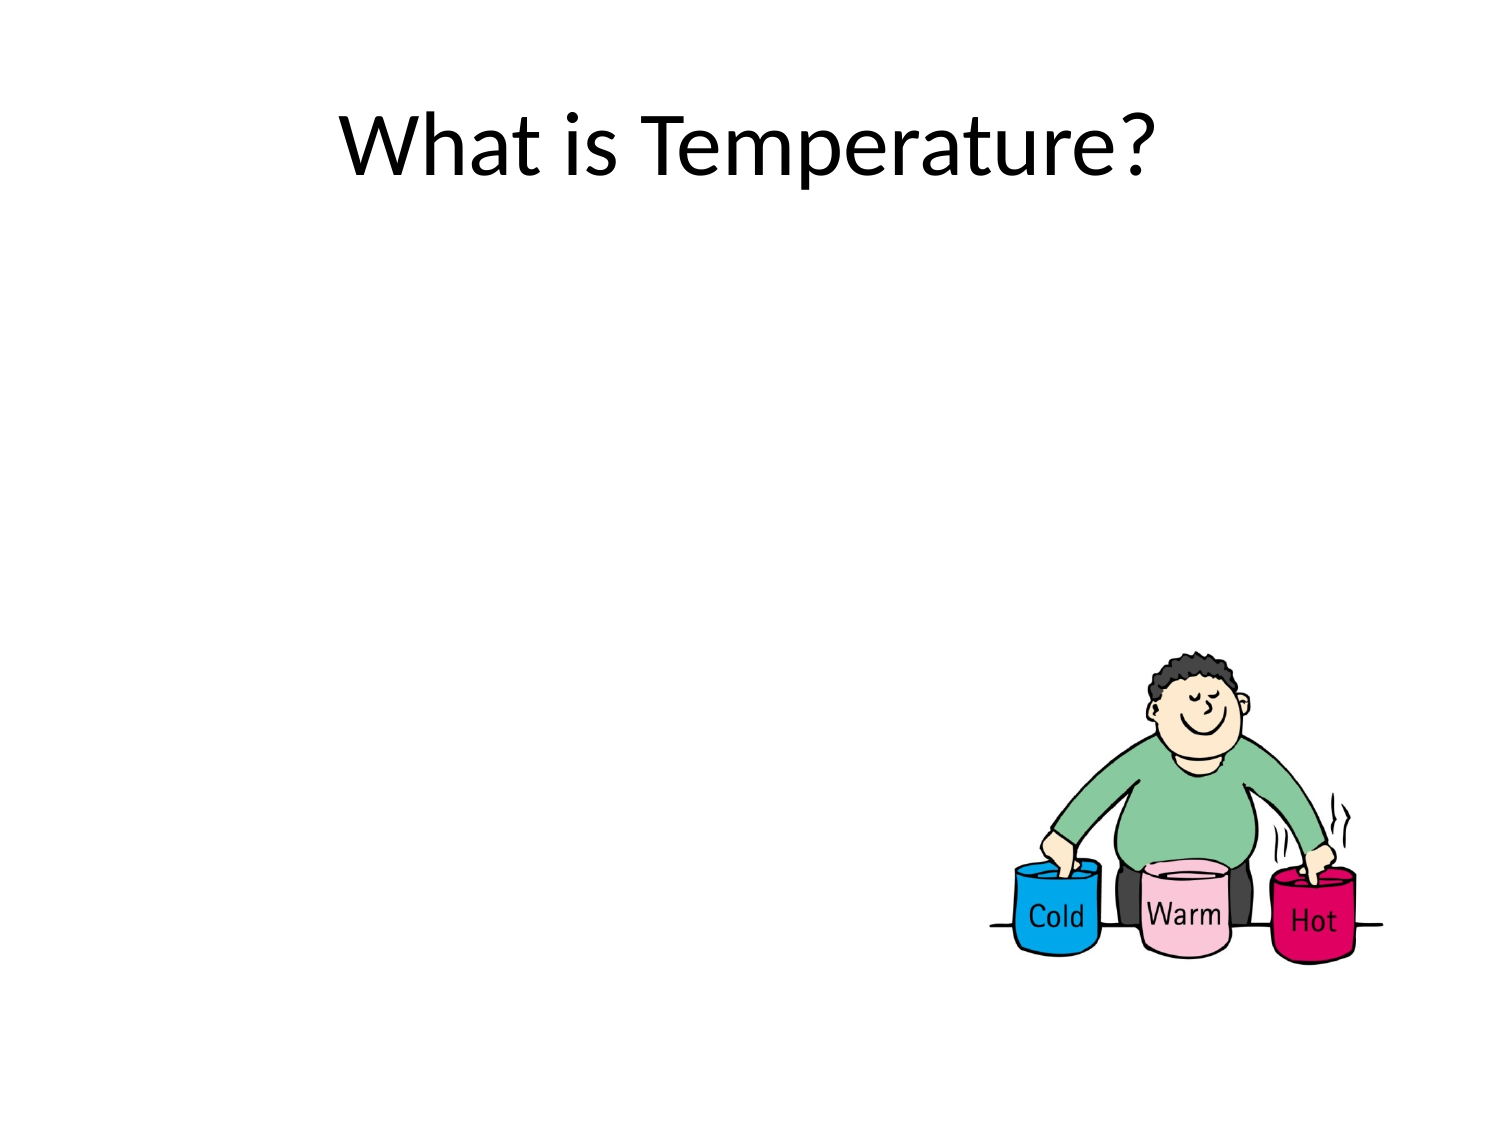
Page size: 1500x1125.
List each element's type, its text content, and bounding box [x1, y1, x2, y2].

title What is Temperature? [75, 45, 1425, 233]
picture [987, 649, 1385, 966]
